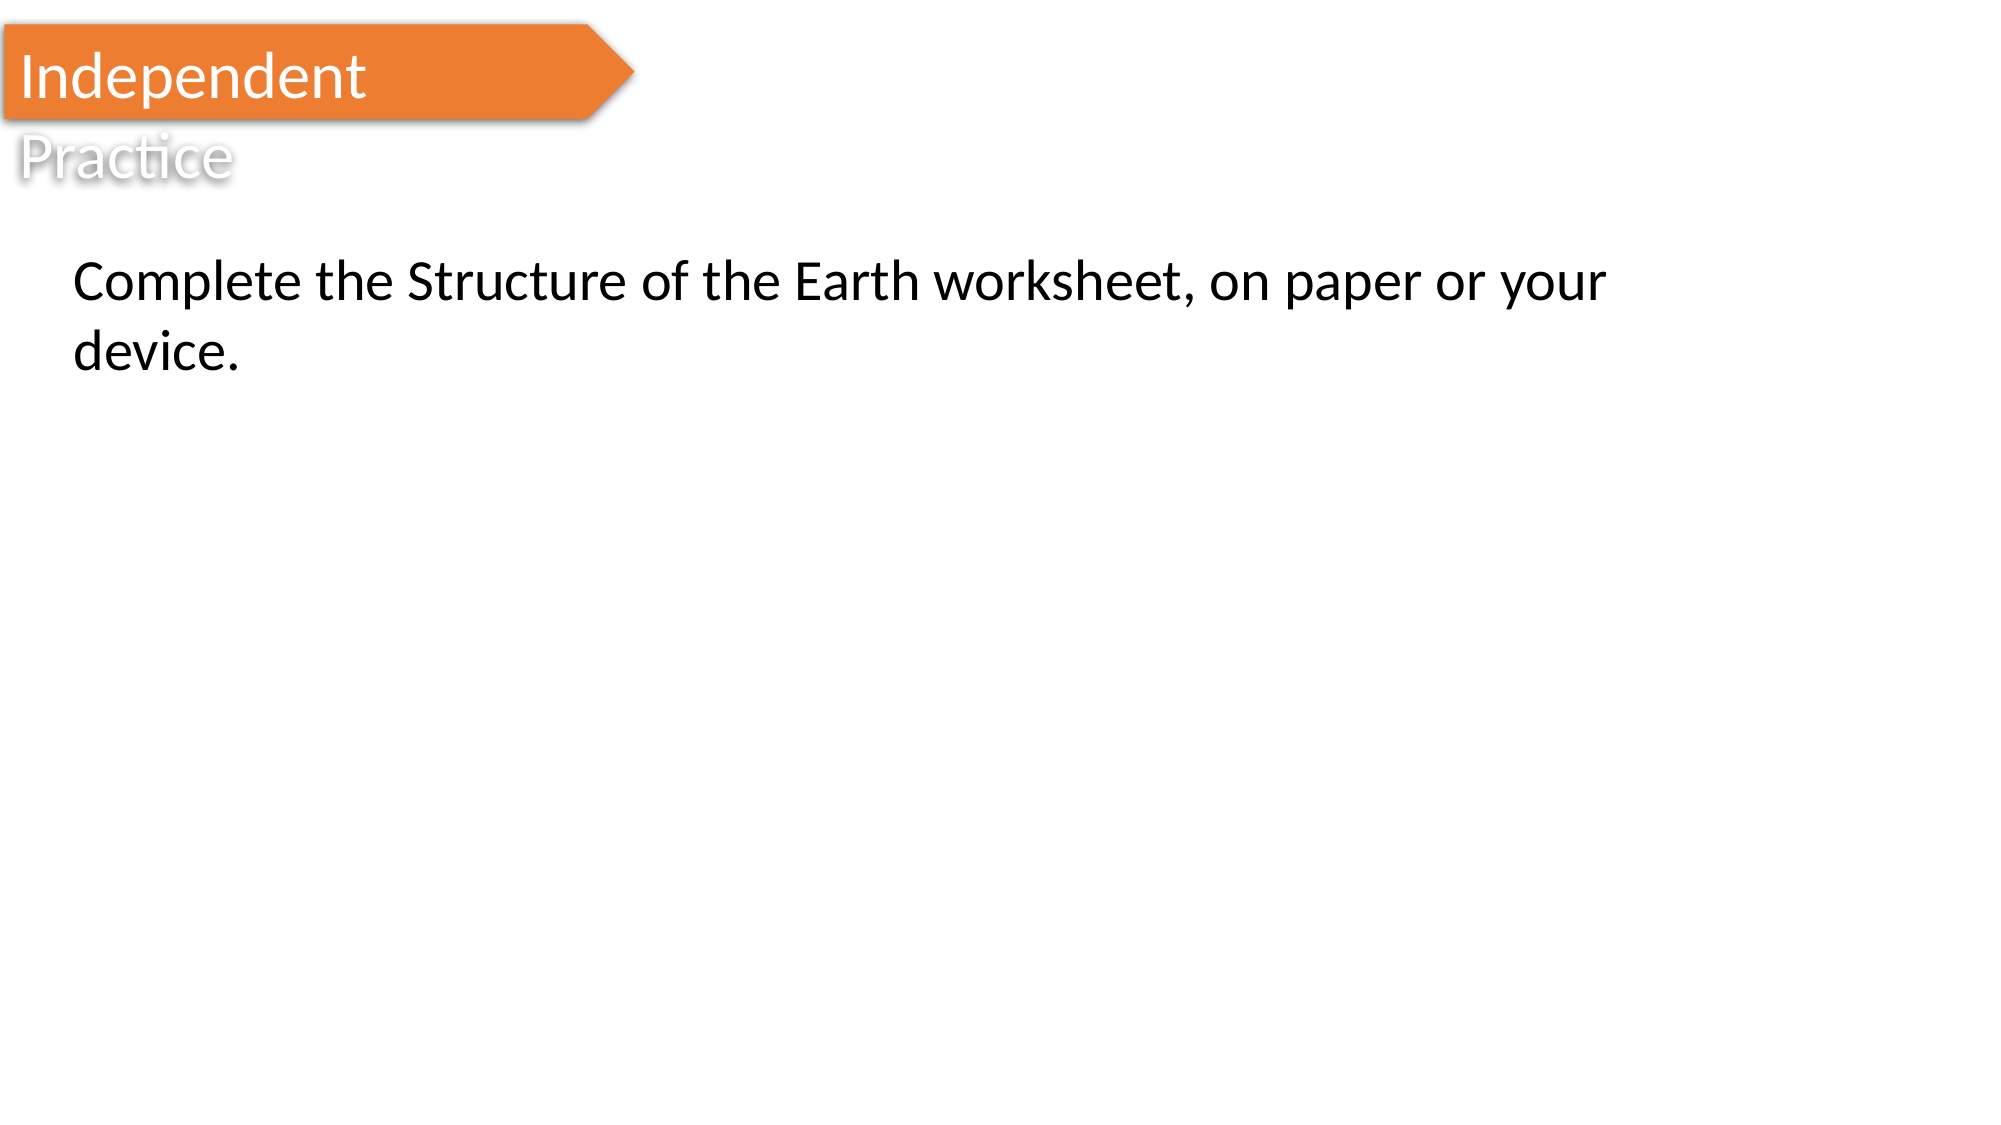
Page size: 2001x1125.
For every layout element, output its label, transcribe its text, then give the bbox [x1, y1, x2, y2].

text_box Complete the Structure of the Earth worksheet, on paper or your device. [59, 234, 1785, 390]
text_box Independent Practice [4, 24, 635, 119]
text_box [0, 120, 1898, 565]
